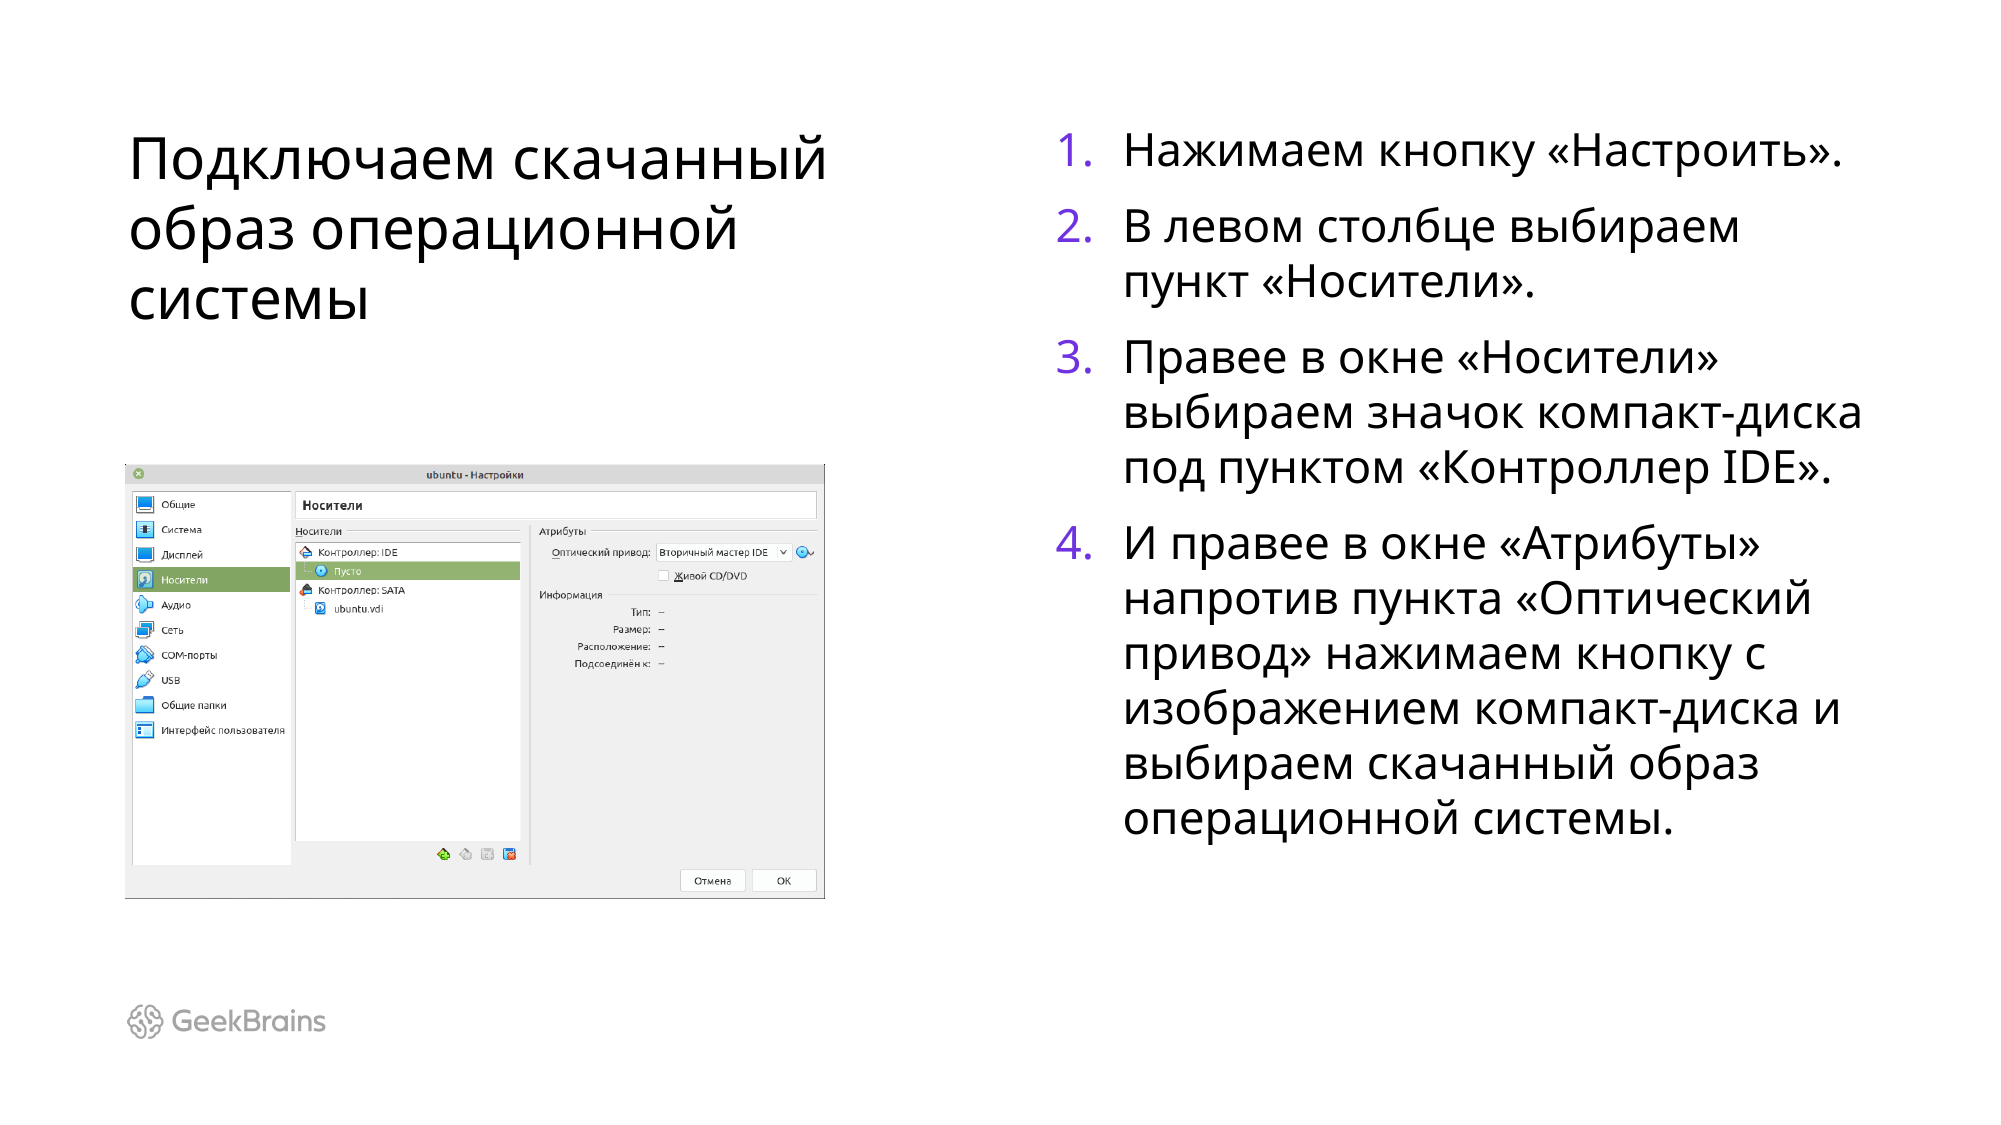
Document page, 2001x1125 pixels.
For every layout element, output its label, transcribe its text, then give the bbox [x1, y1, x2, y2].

title Подключаем скачанный образ операционной системы [113, 113, 882, 1002]
list Нажимаем кнопку «Настроить». В левом столбце выбираем пункт «Носители». Правее в окне «Носители» выбираем значок компакт-диска под пунктом «Контроллер IDE». И правее в окне «Атрибуты» напротив пункта «Оптический привод» нажимаем кнопку с изображением компакт-диска и выбираем скачанный образ операционной системы. [1032, 113, 1882, 1002]
picture [125, 464, 825, 900]
